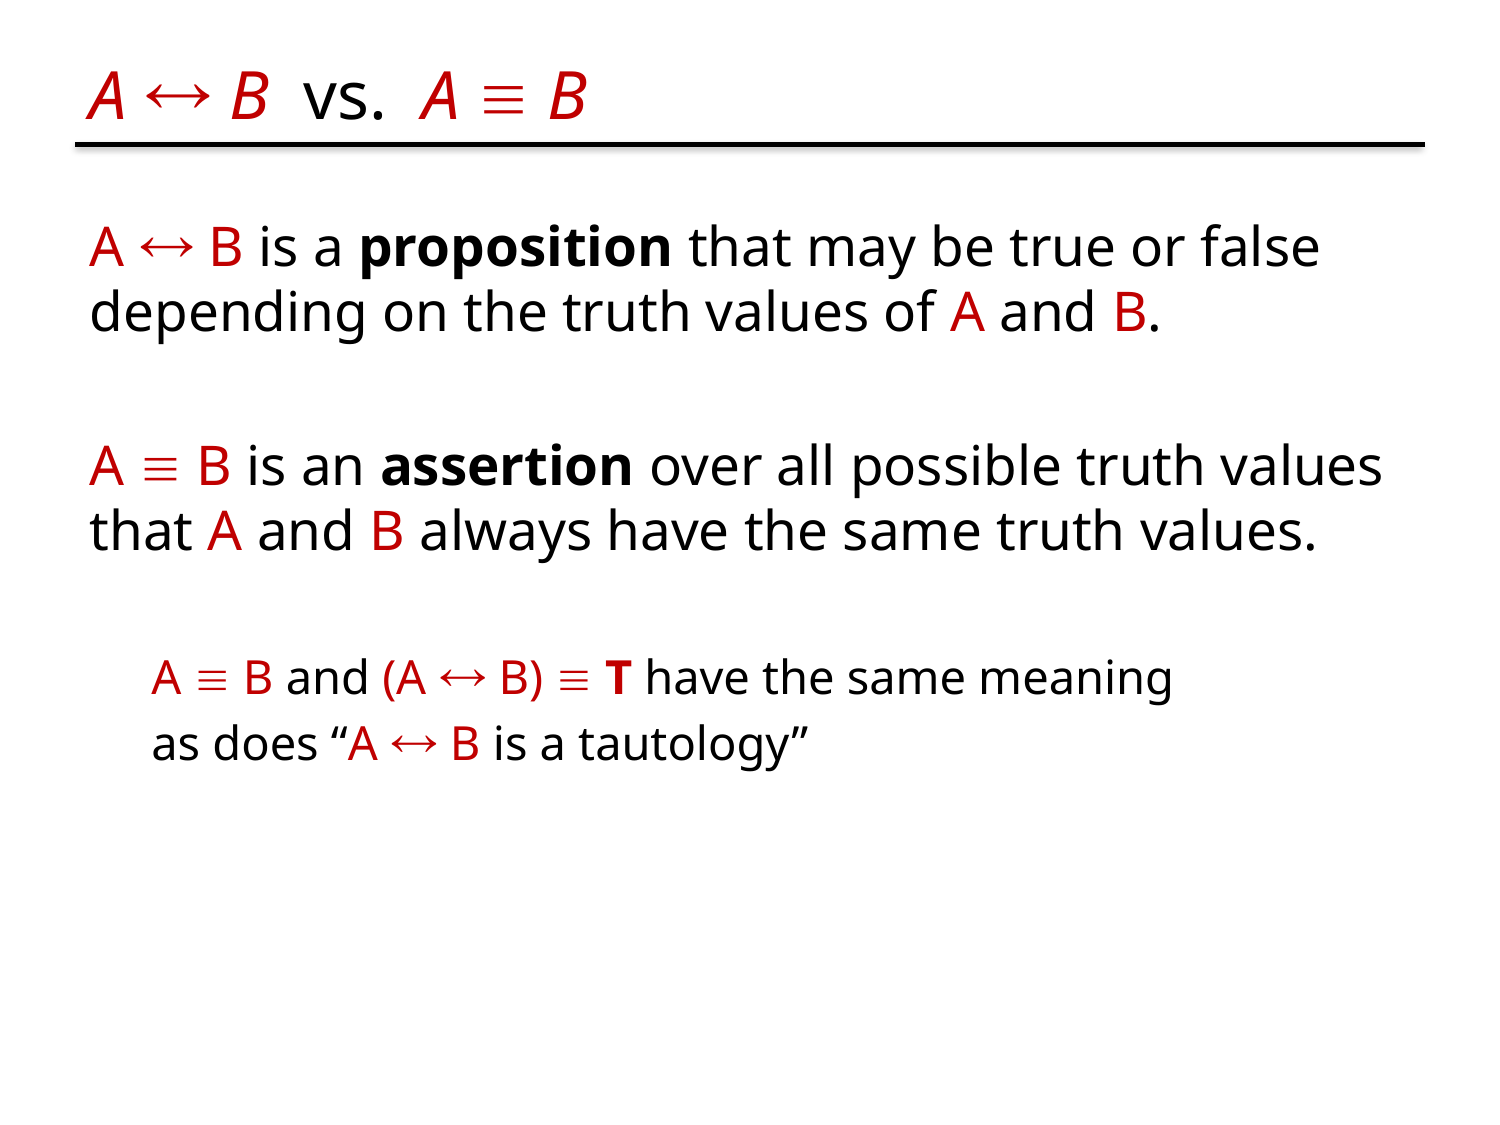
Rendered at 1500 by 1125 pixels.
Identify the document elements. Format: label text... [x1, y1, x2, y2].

title A  B vs. A  B [75, 45, 1425, 145]
list A  B is a proposition that may be true or false depending on the truth values of A and B. A  B is an assertion over all possible truth values that A and B always have the same truth values. A  B and (A  B)  T have the same meaning as does “A  B is a tautology” [75, 204, 1425, 821]
